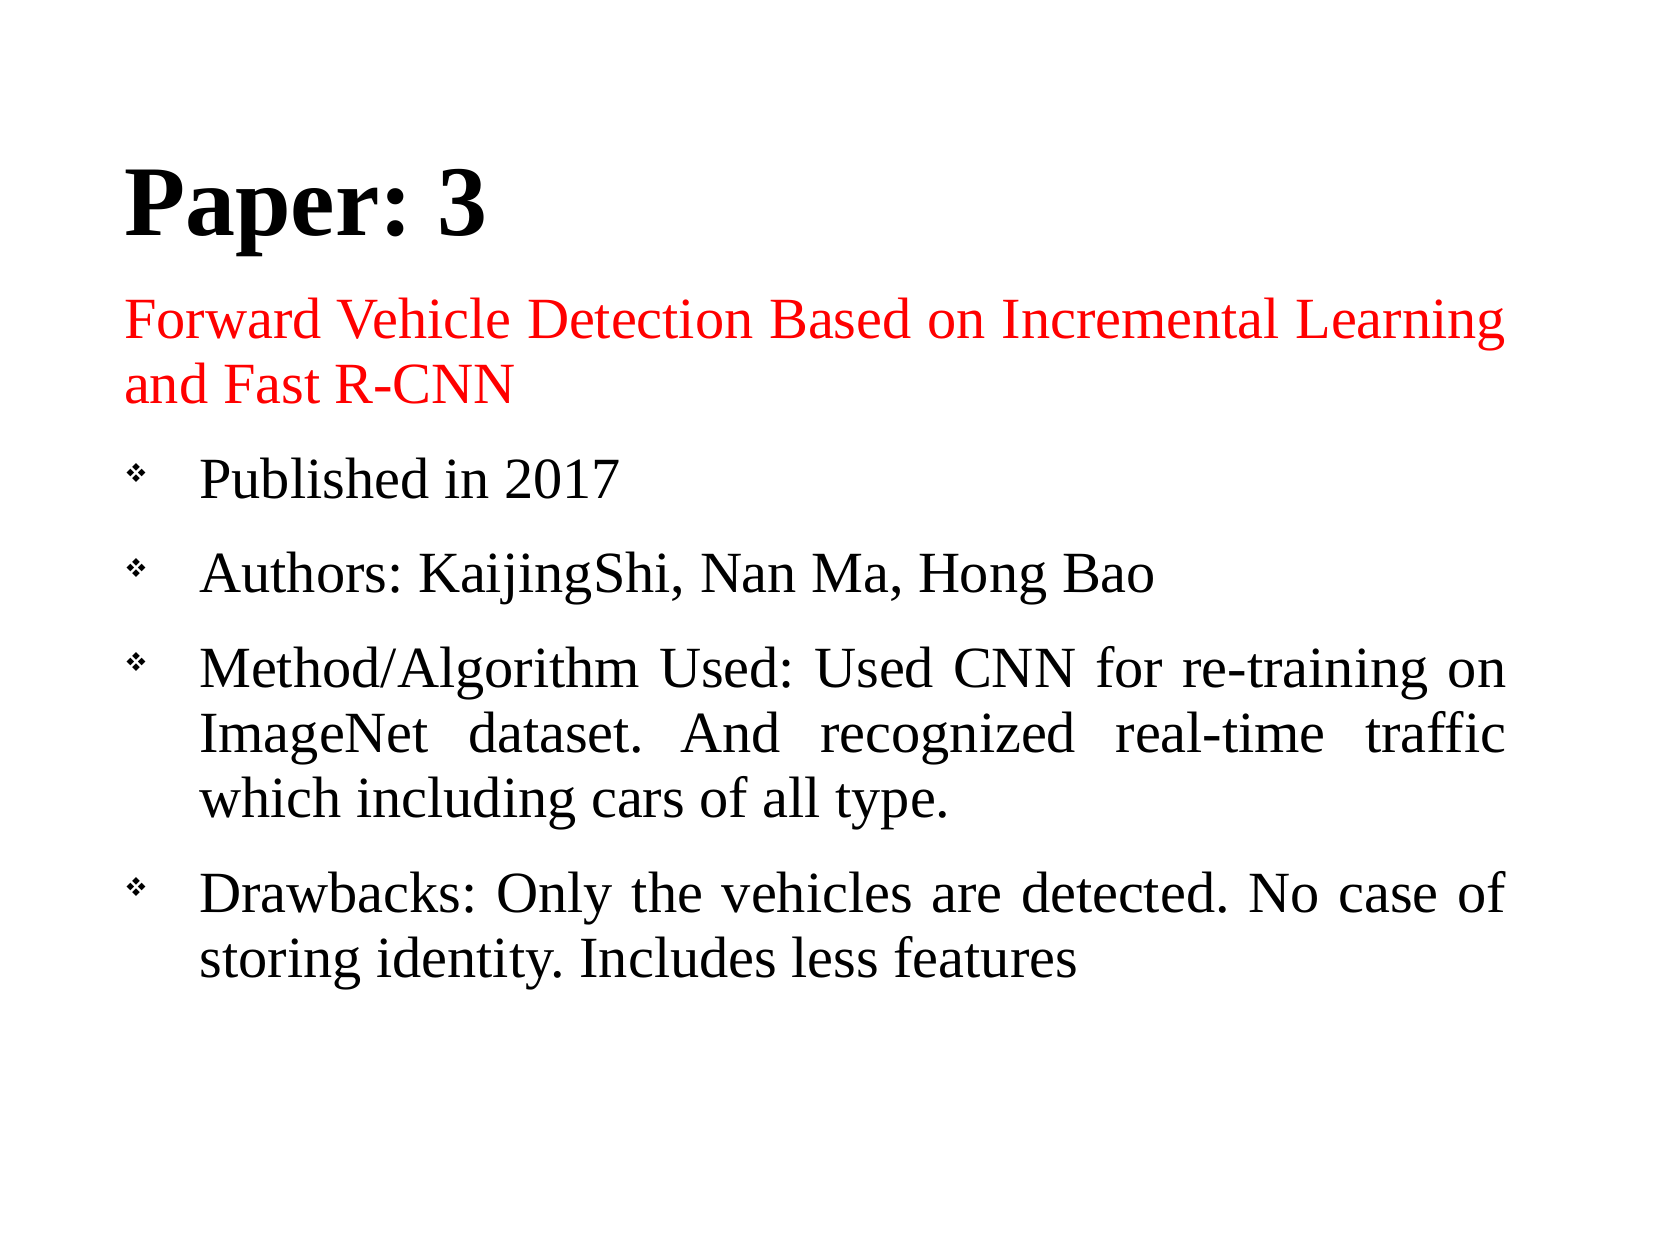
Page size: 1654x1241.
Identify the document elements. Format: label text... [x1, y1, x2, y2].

text_box Paper: 3 Forward Vehicle Detection Based on Incremental Learning and Fast R-CNN Published in 2017 Authors: KaijingShi, Nan Ma, Hong Bao Method/Algorithm Used: Used CNN for re-training on ImageNet dataset. And recognized real-time traffic which including cars of all type. Drawbacks: Only the vehicles are detected. No case of storing identity. Includes less features [91, 138, 1522, 998]
